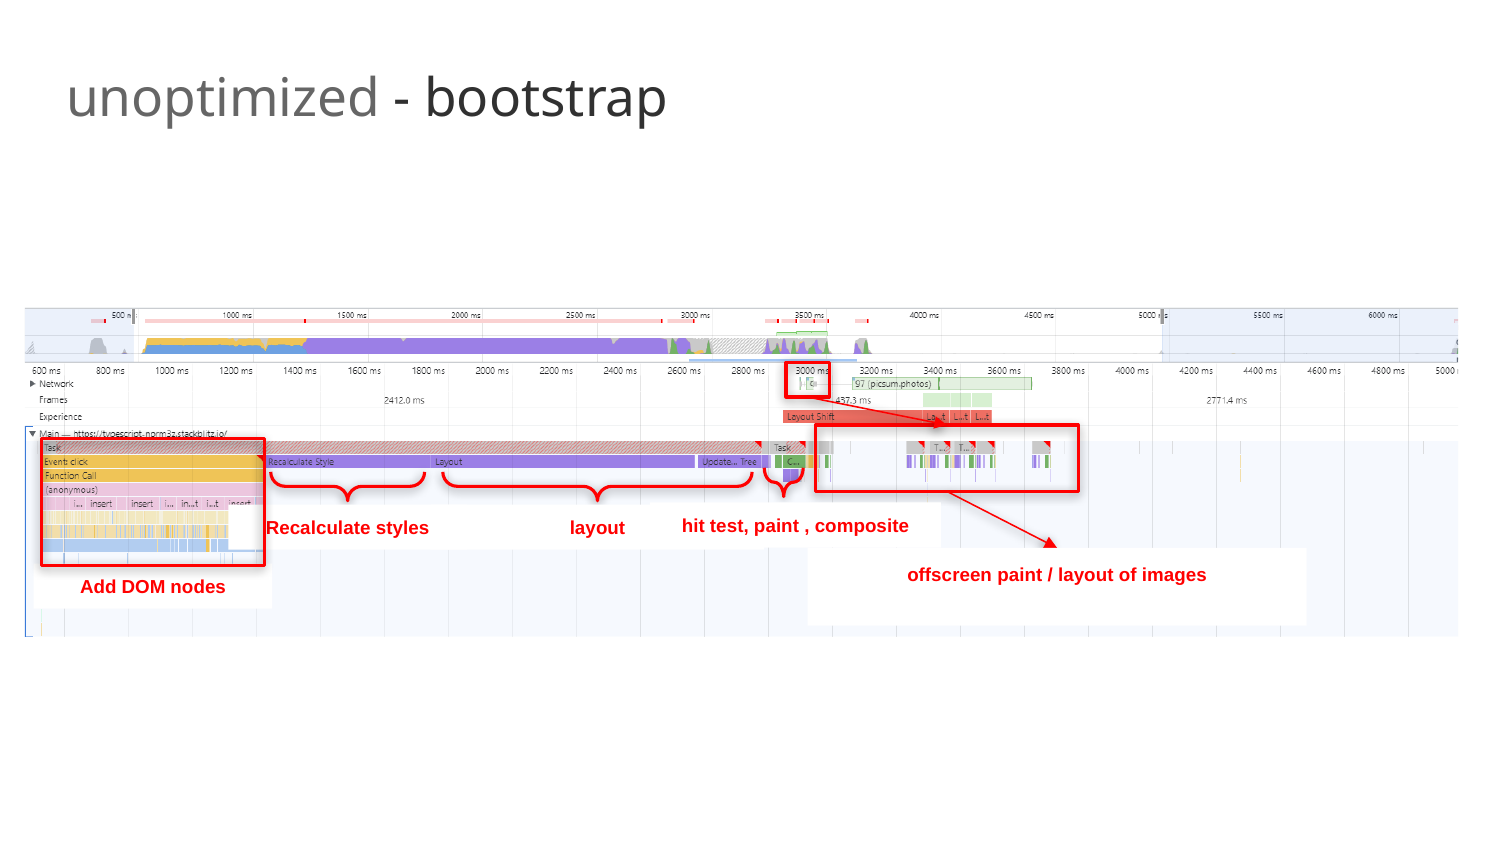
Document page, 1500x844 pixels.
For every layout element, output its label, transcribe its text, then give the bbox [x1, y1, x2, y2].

picture [24, 306, 1459, 637]
title unoptimized - bootstrap [51, 48, 1449, 142]
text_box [946, 491, 1058, 549]
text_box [807, 396, 947, 426]
